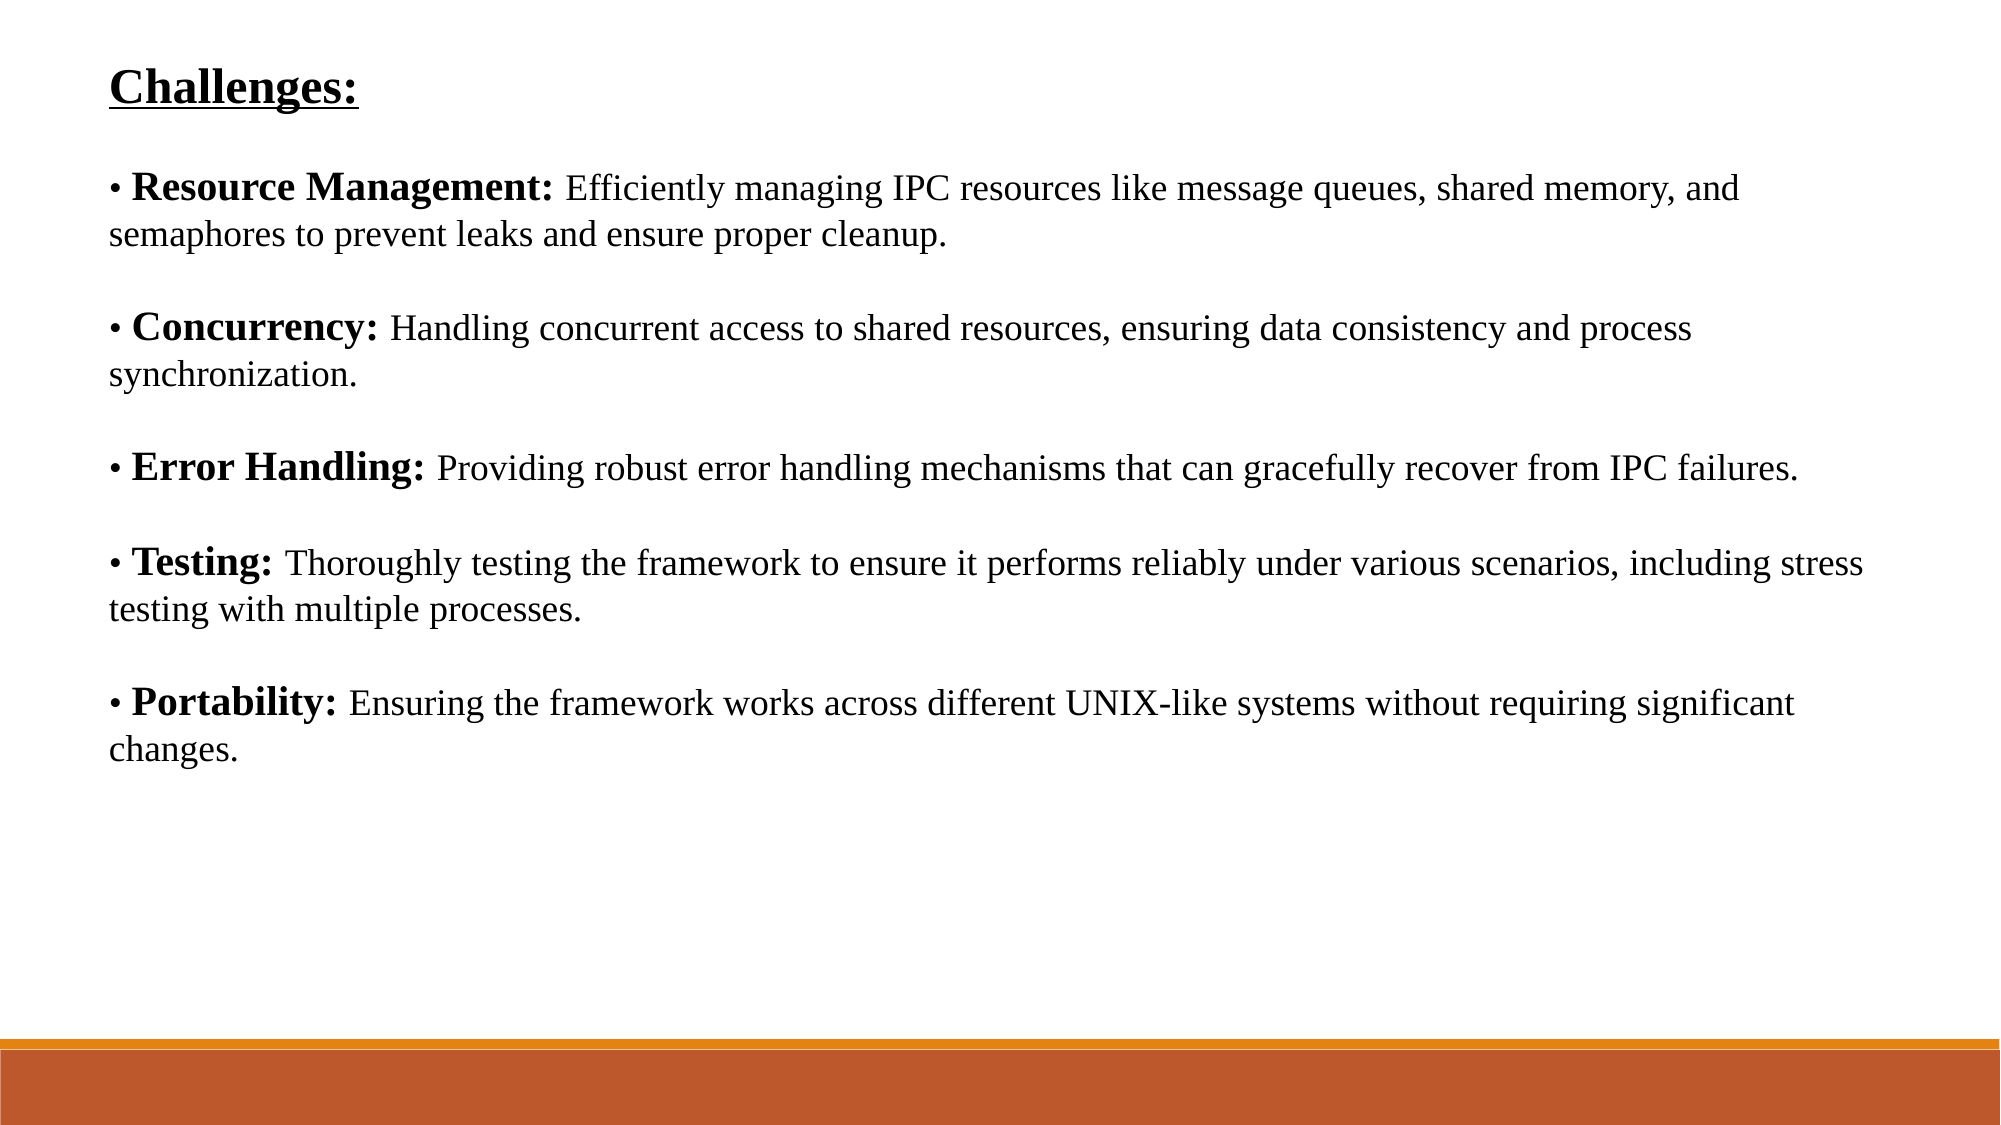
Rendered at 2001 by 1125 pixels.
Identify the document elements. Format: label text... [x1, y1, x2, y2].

text_box Challenges: • Resource Management: Efficiently managing IPC resources like message queues, shared memory, and semaphores to prevent leaks and ensure proper cleanup. • Concurrency: Handling concurrent access to shared resources, ensuring data consistency and process synchronization. • Error Handling: Providing robust error handling mechanisms that can gracefully recover from IPC failures. • Testing: Thoroughly testing the framework to ensure it performs reliably under various scenarios, including stress testing with multiple processes. • Portability: Ensuring the framework works across different UNIX-like systems without requiring significant changes. [94, 46, 1913, 777]
